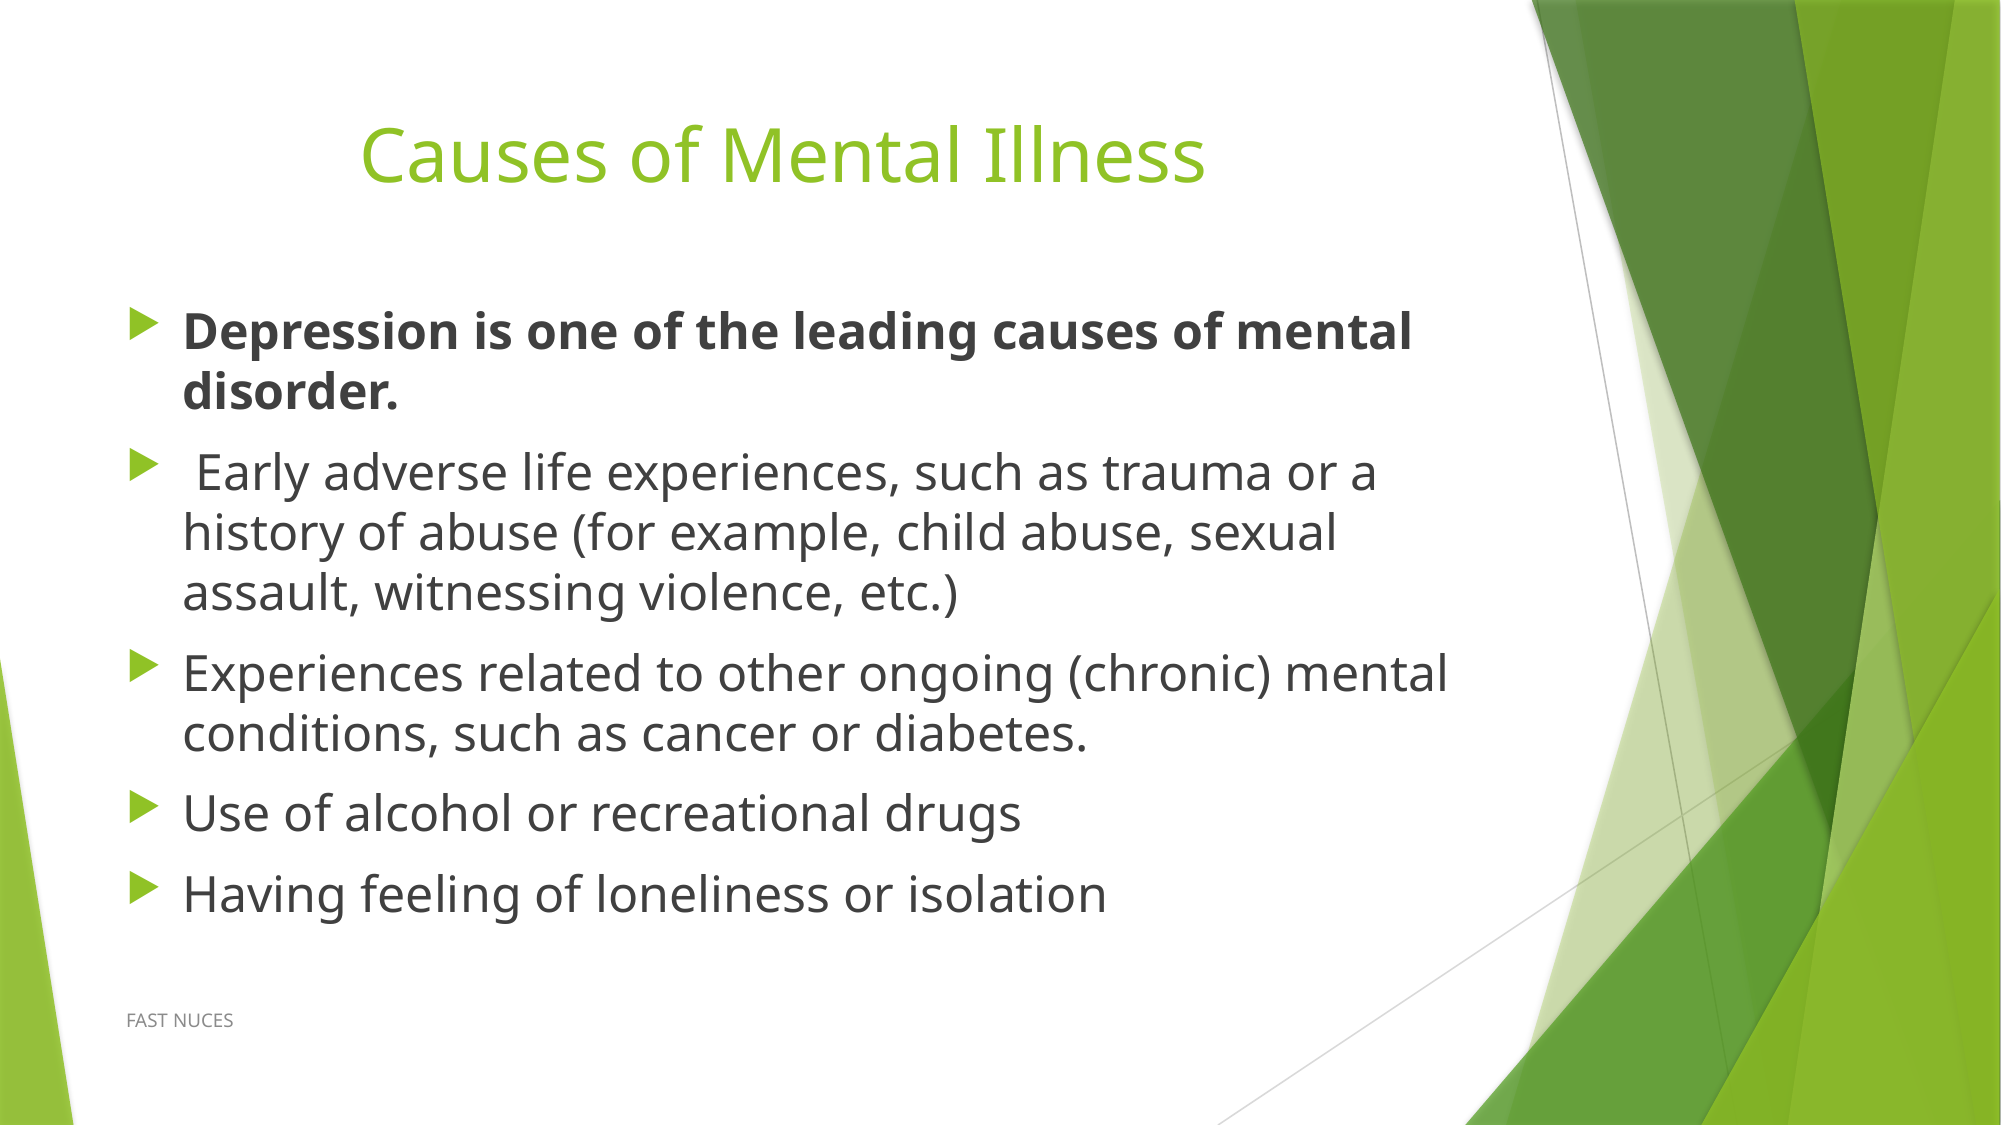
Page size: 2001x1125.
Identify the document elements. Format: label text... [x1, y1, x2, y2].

title Causes of Mental Illness [111, 99, 1457, 245]
footer FAST NUCES [111, 991, 1145, 1051]
list Depression is one of the leading causes of mental disorder. Early adverse life experiences, such as trauma or a history of abuse (for example, child abuse, sexual assault, witnessing violence, etc.) Experiences related to other ongoing (chronic) mental conditions, such as cancer or diabetes. Use of alcohol or recreational drugs Having feeling of loneliness or isolation [111, 291, 1522, 992]
